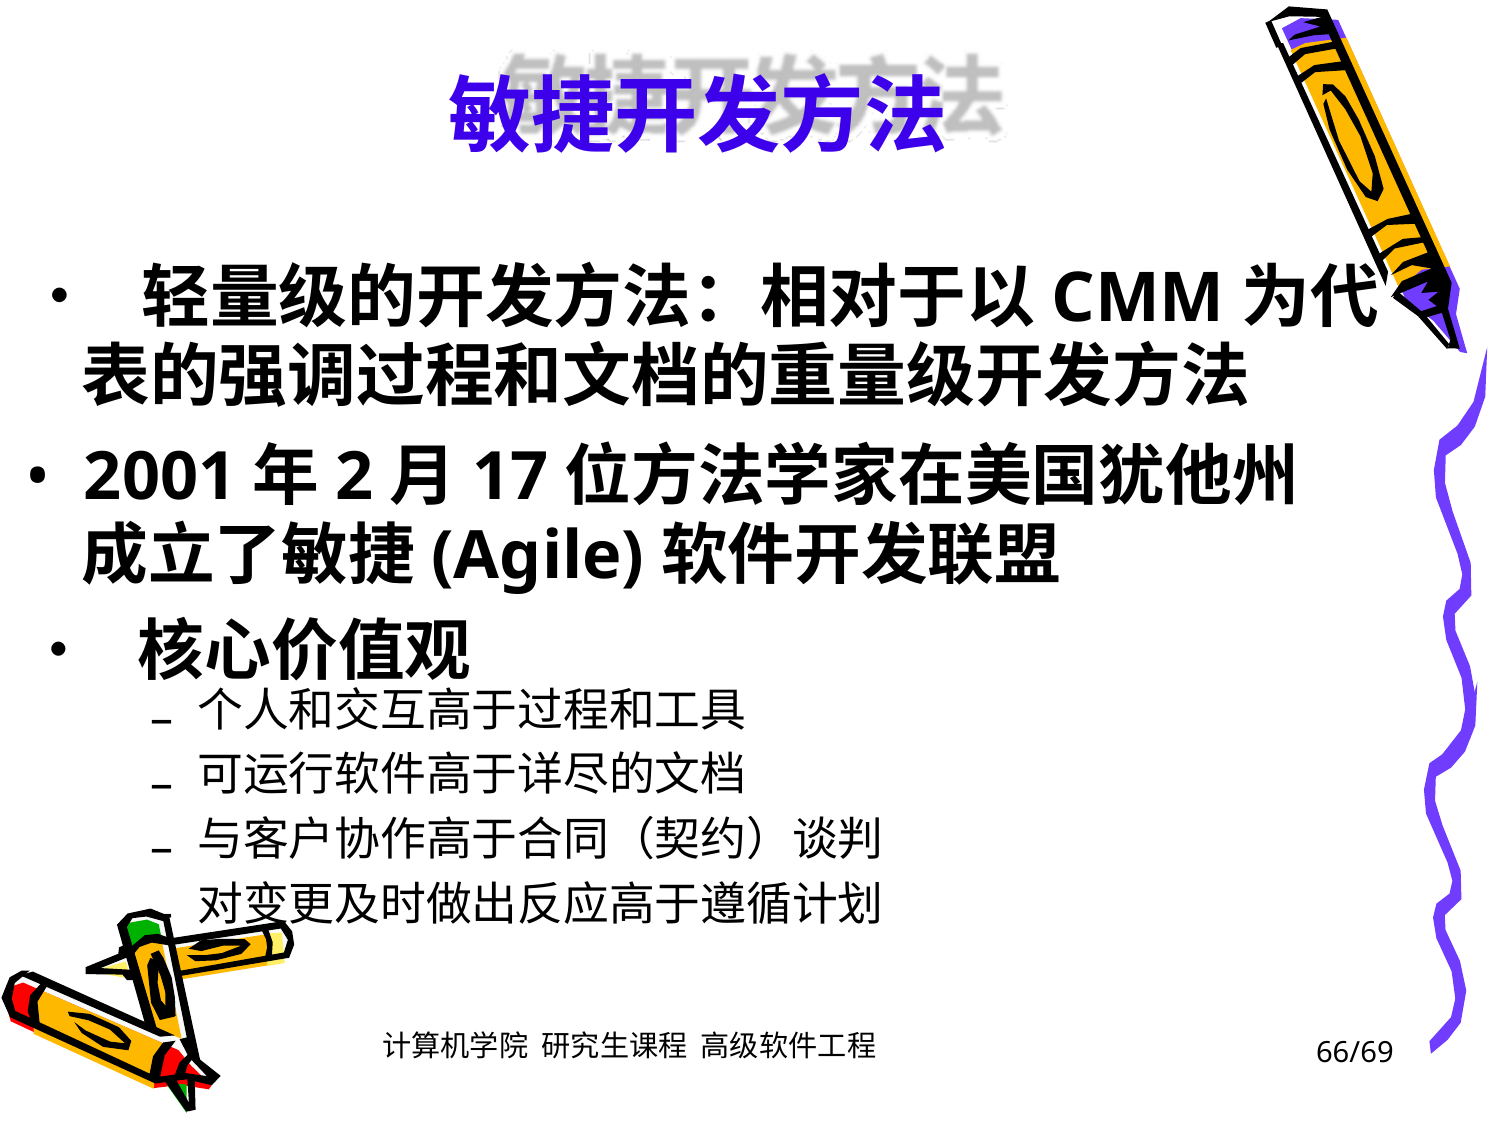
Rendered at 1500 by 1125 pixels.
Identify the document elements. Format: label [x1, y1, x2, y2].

text_box [382, 1035, 877, 1070]
picture [497, 47, 1011, 144]
text_box [1421, 344, 1490, 1056]
text_box [0, 4, 1470, 1116]
text_box [1316, 1029, 1395, 1077]
